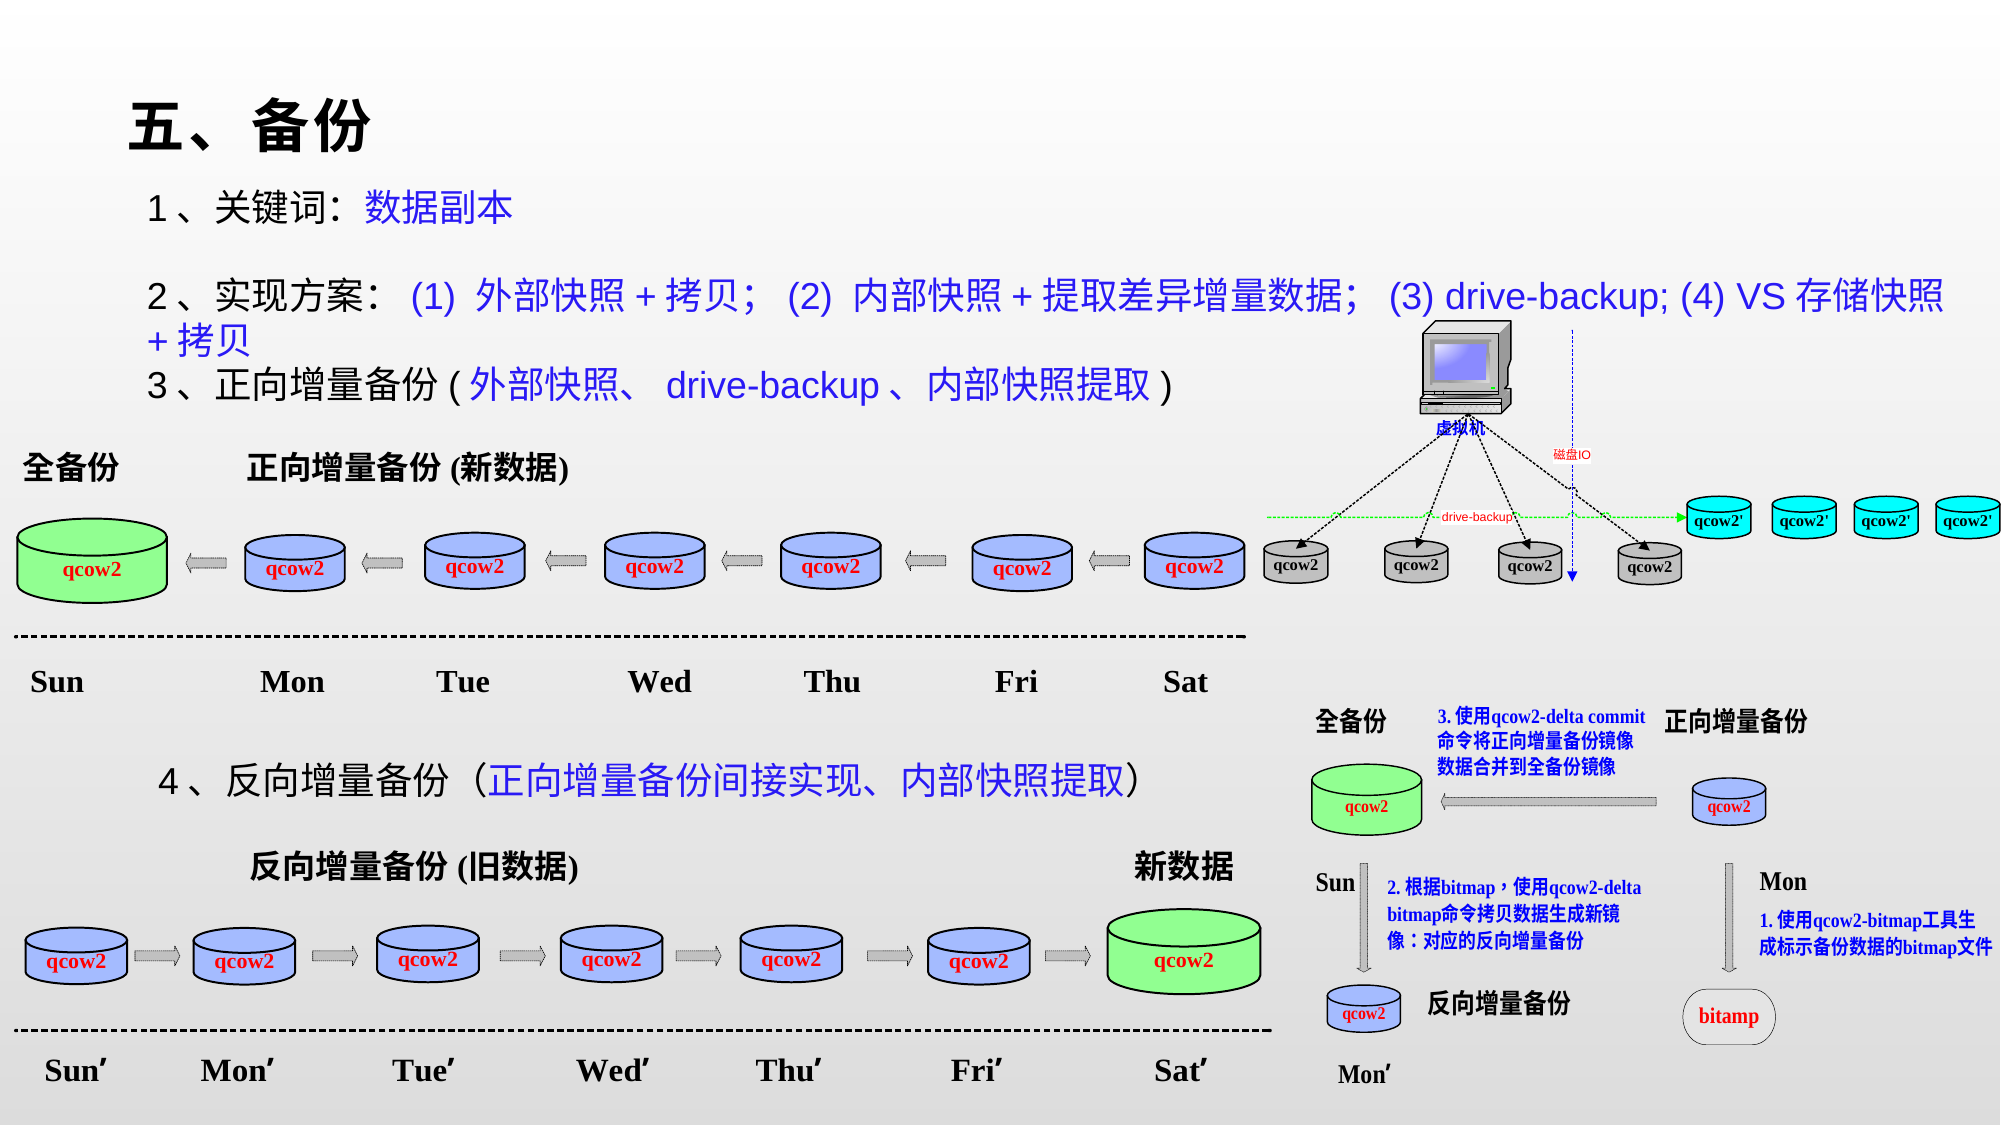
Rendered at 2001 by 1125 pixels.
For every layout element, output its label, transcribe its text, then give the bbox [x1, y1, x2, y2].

text_box 3、正向增量备份(外部快照、drive-backup、内部快照提取) [132, 370, 1259, 414]
text_box 4、反向增量备份（正向增量备份间接实现、内部快照提取） [143, 749, 1241, 810]
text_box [1259, 316, 2000, 590]
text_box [6, 434, 1251, 718]
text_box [6, 826, 1277, 1113]
text_box 1、关键词：数据副本 [132, 177, 1346, 237]
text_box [1304, 695, 2000, 1104]
title 五、备份 [109, 70, 1891, 178]
text_box 2、实现方案：(1) 外部快照+拷贝；(2) 内部快照+提取差异增量数据；(3) drive-backup; (4) VS存储快照+拷贝 [132, 265, 1967, 370]
